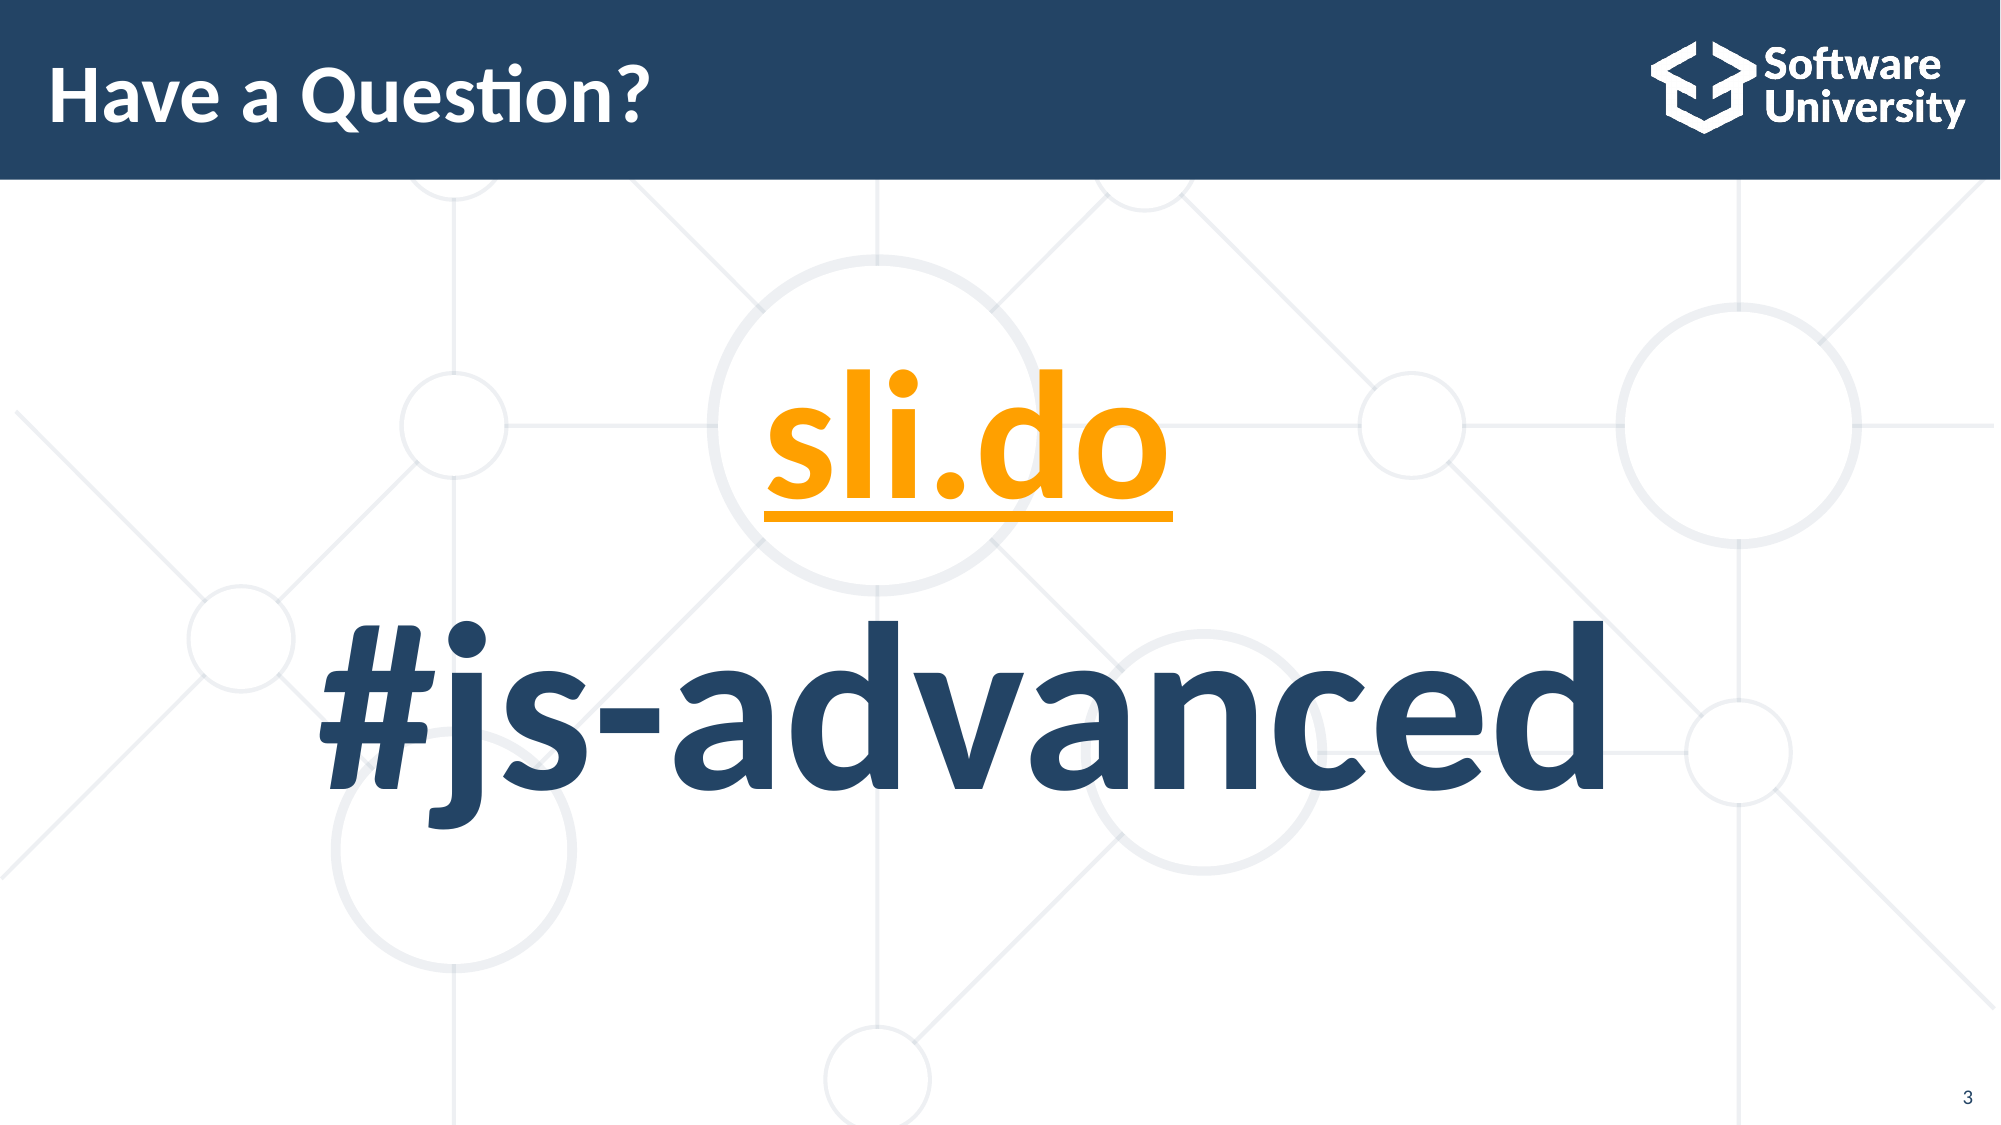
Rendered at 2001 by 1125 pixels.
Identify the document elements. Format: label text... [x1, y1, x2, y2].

list sli.do #js-advanced [0, 188, 1937, 1071]
picture [1651, 41, 1966, 134]
slide_number 3 [1927, 1067, 1989, 1117]
title Have a Question? [31, 16, 1625, 162]
